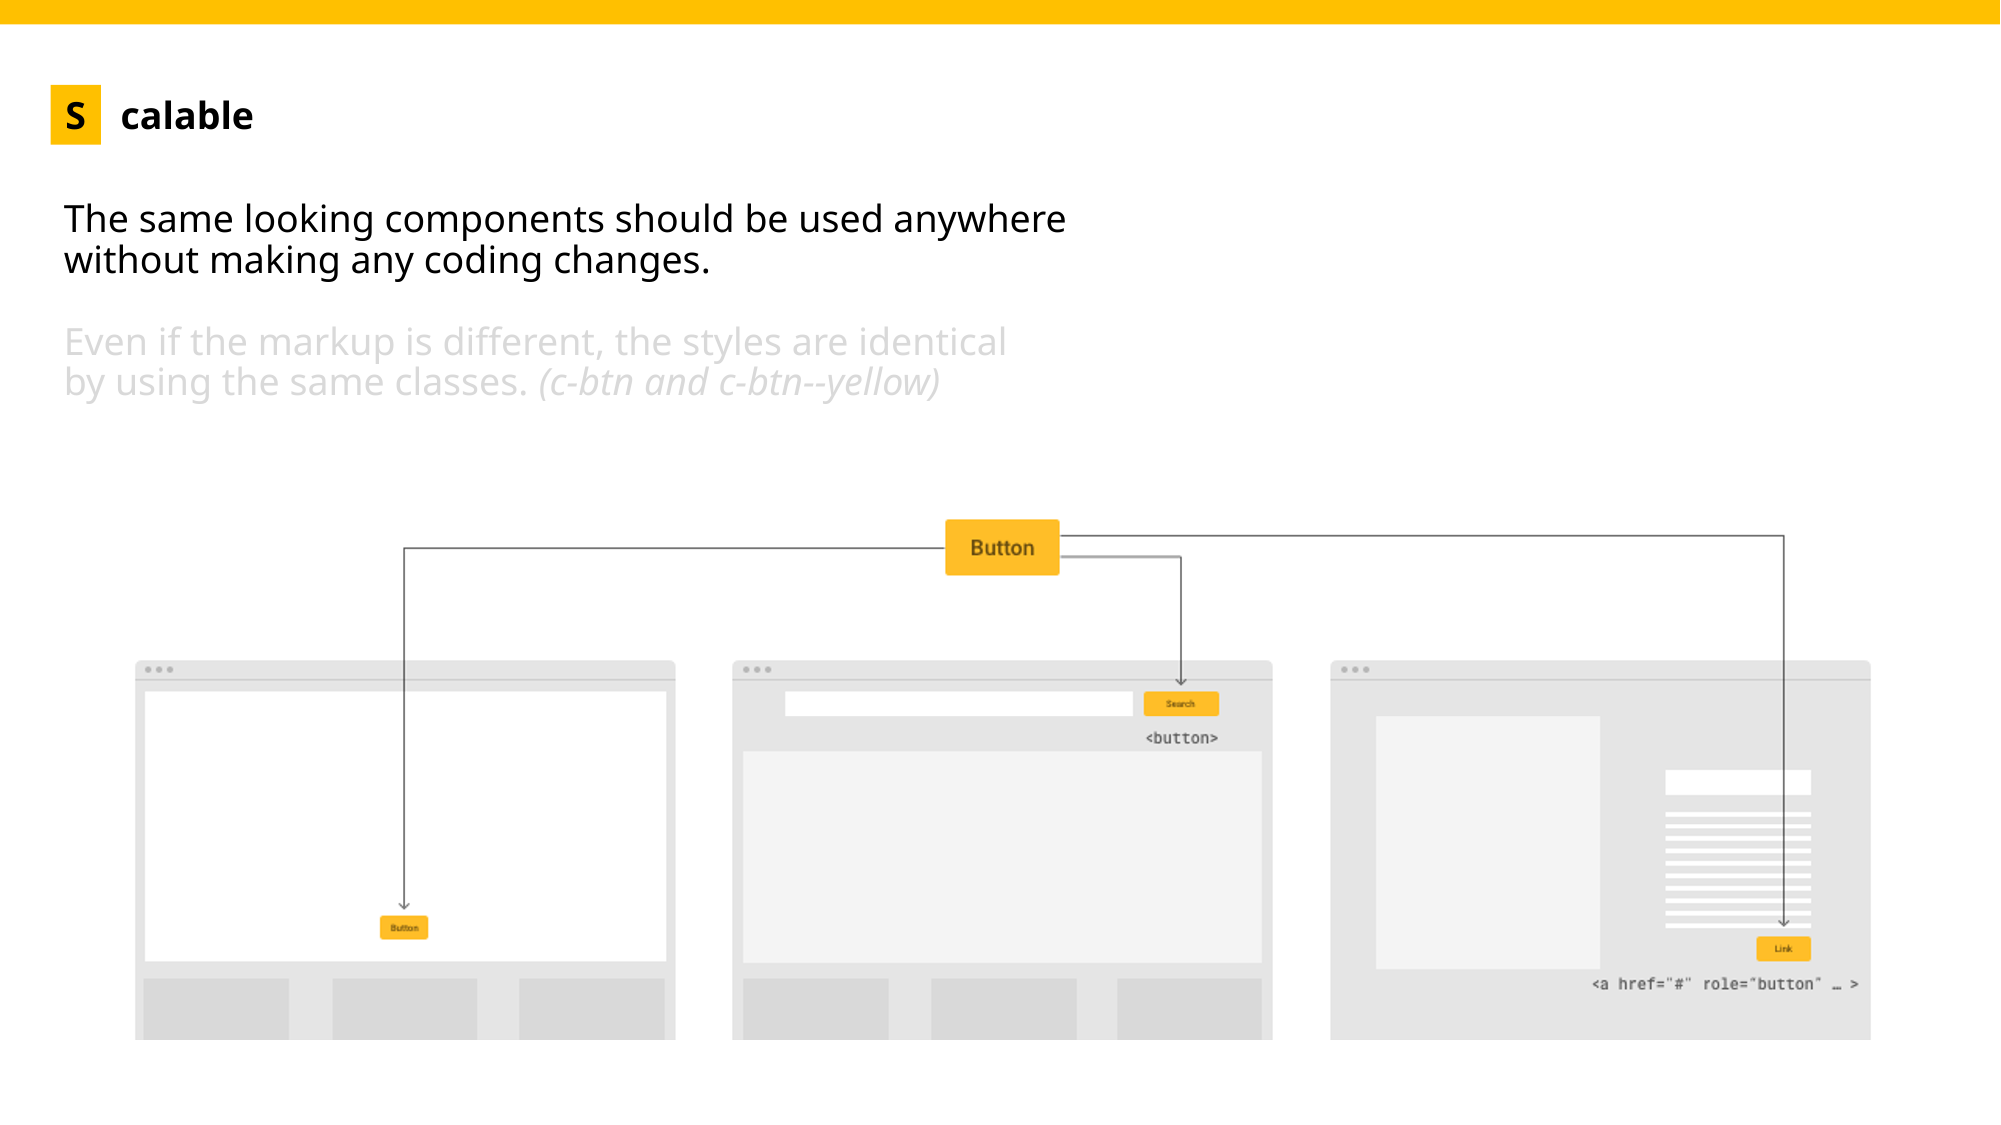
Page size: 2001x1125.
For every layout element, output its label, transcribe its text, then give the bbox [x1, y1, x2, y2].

text_box [0, 0, 2000, 25]
text_box Even if the markup is different, the styles are identical by using the same classes. (c-btn and c-btn--yellow) [48, 315, 1816, 438]
text_box The same looking components should be used anywhere without making any coding changes. [48, 192, 1816, 315]
picture [29, 500, 1932, 1040]
text_box [28, 294, 1368, 412]
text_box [48, 84, 285, 146]
